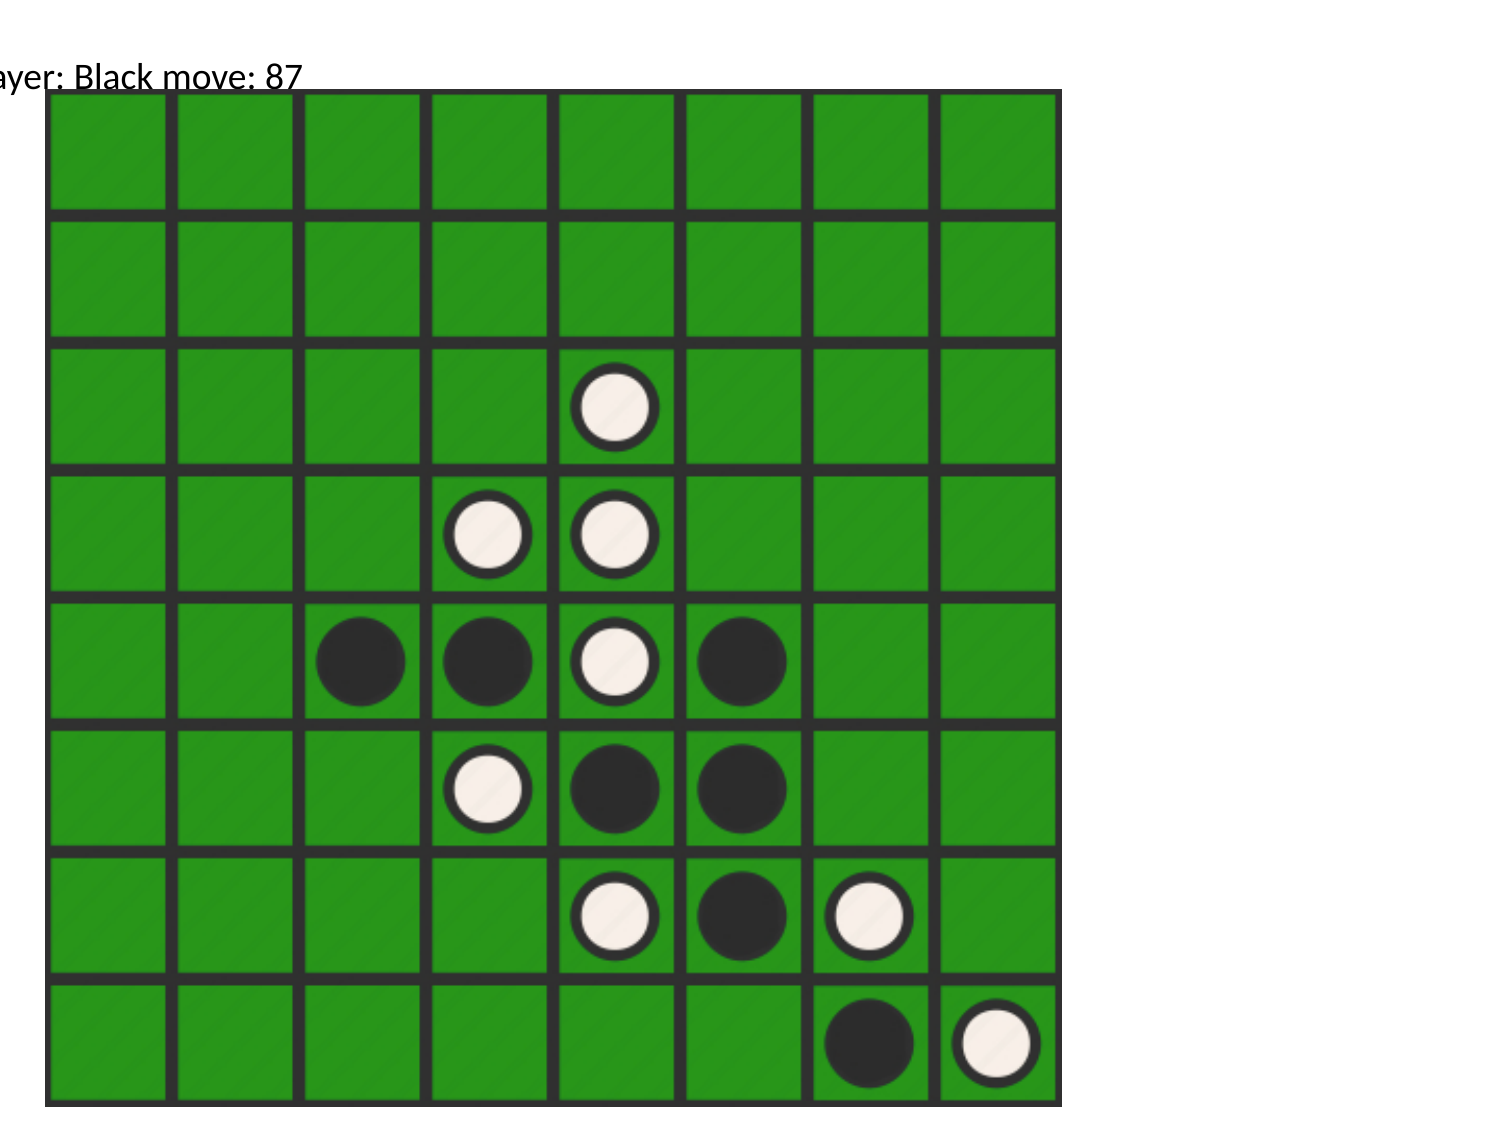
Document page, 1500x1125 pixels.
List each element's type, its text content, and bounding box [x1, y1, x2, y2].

picture [44, 89, 1062, 1107]
text_box turn: 11 player: Black move: 87 [0, 44, 319, 105]
